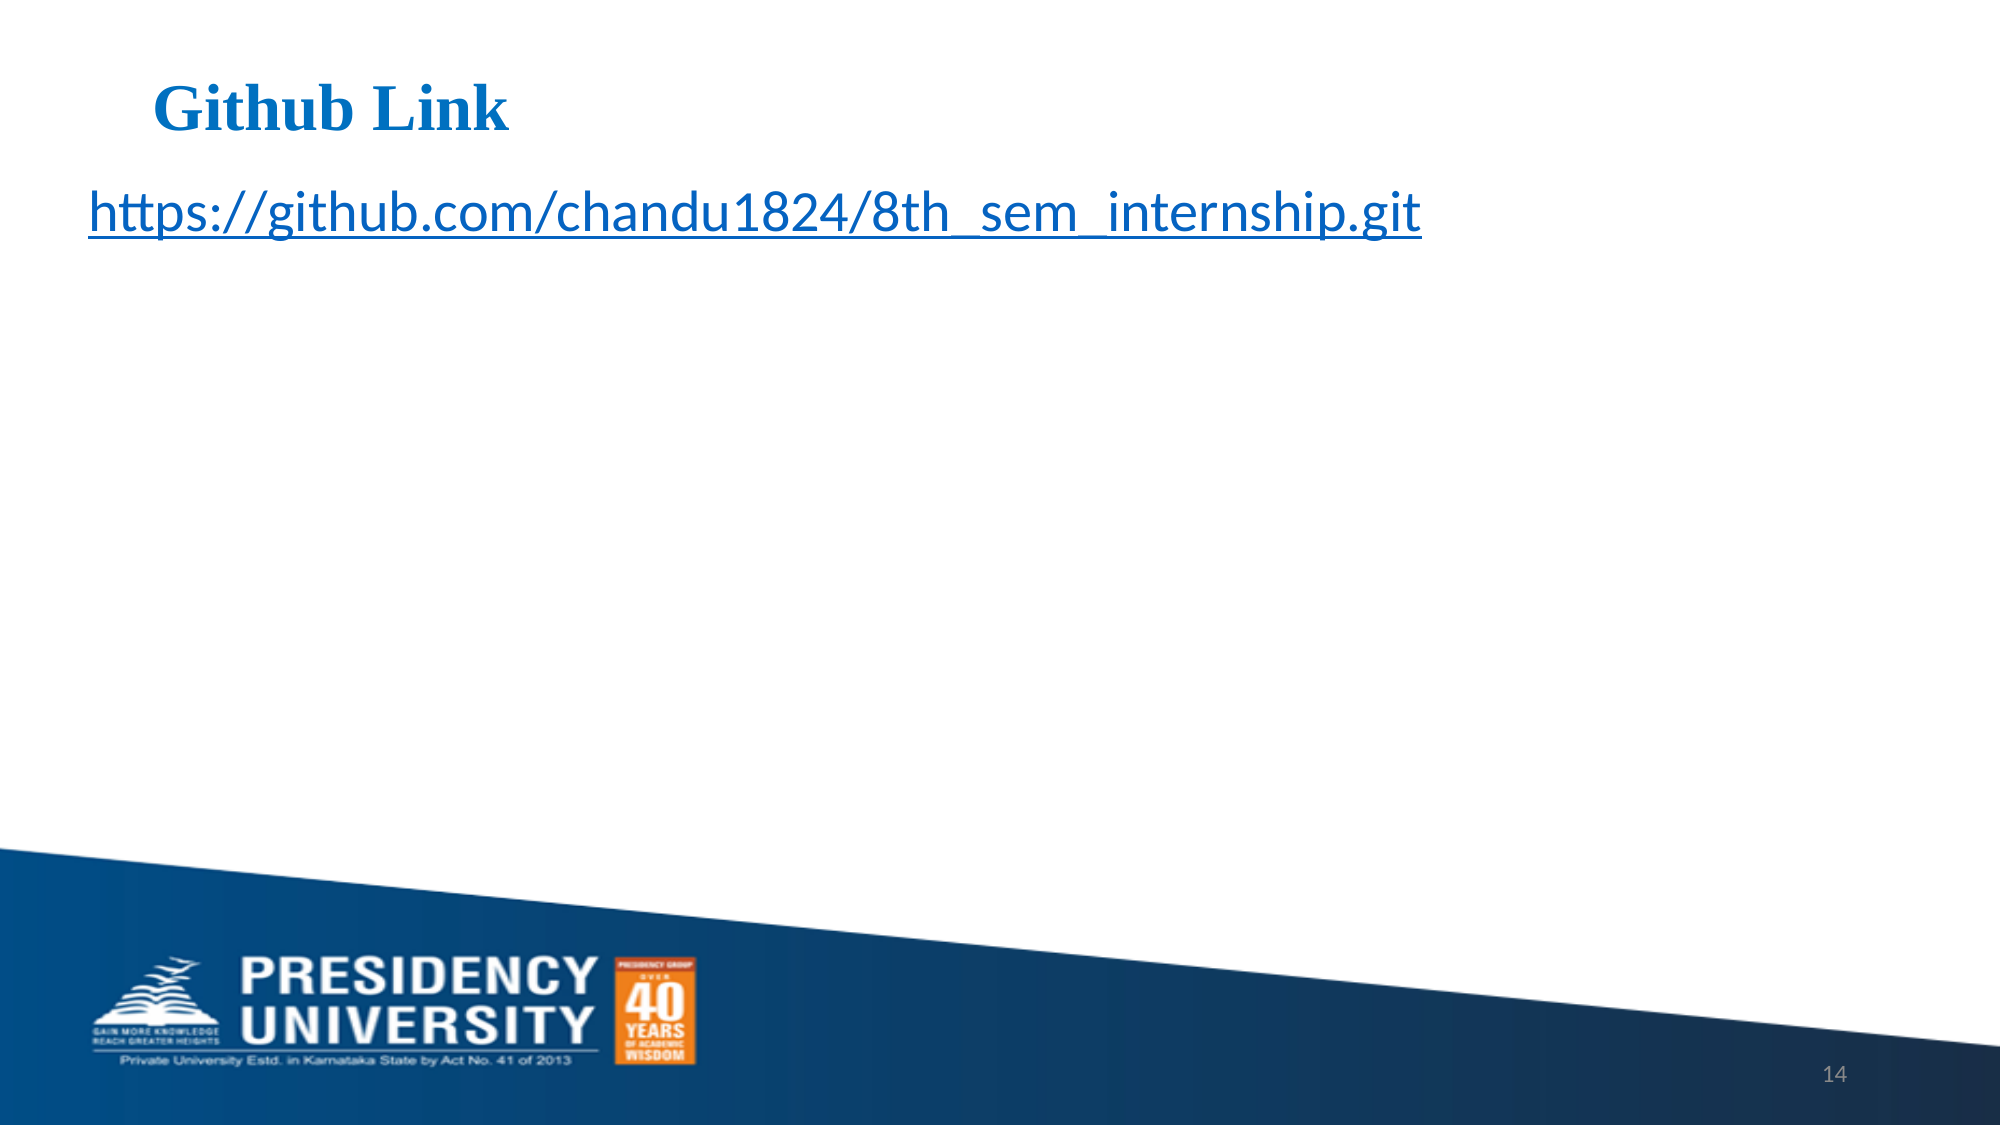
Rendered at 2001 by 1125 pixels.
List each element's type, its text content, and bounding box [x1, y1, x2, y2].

title Github Link [137, 59, 1863, 158]
list https://github.com/chandu1824/8th_sem_internship.git [73, 174, 1799, 888]
slide_number 14 [1412, 1042, 1863, 1103]
picture [0, 845, 2000, 1125]
